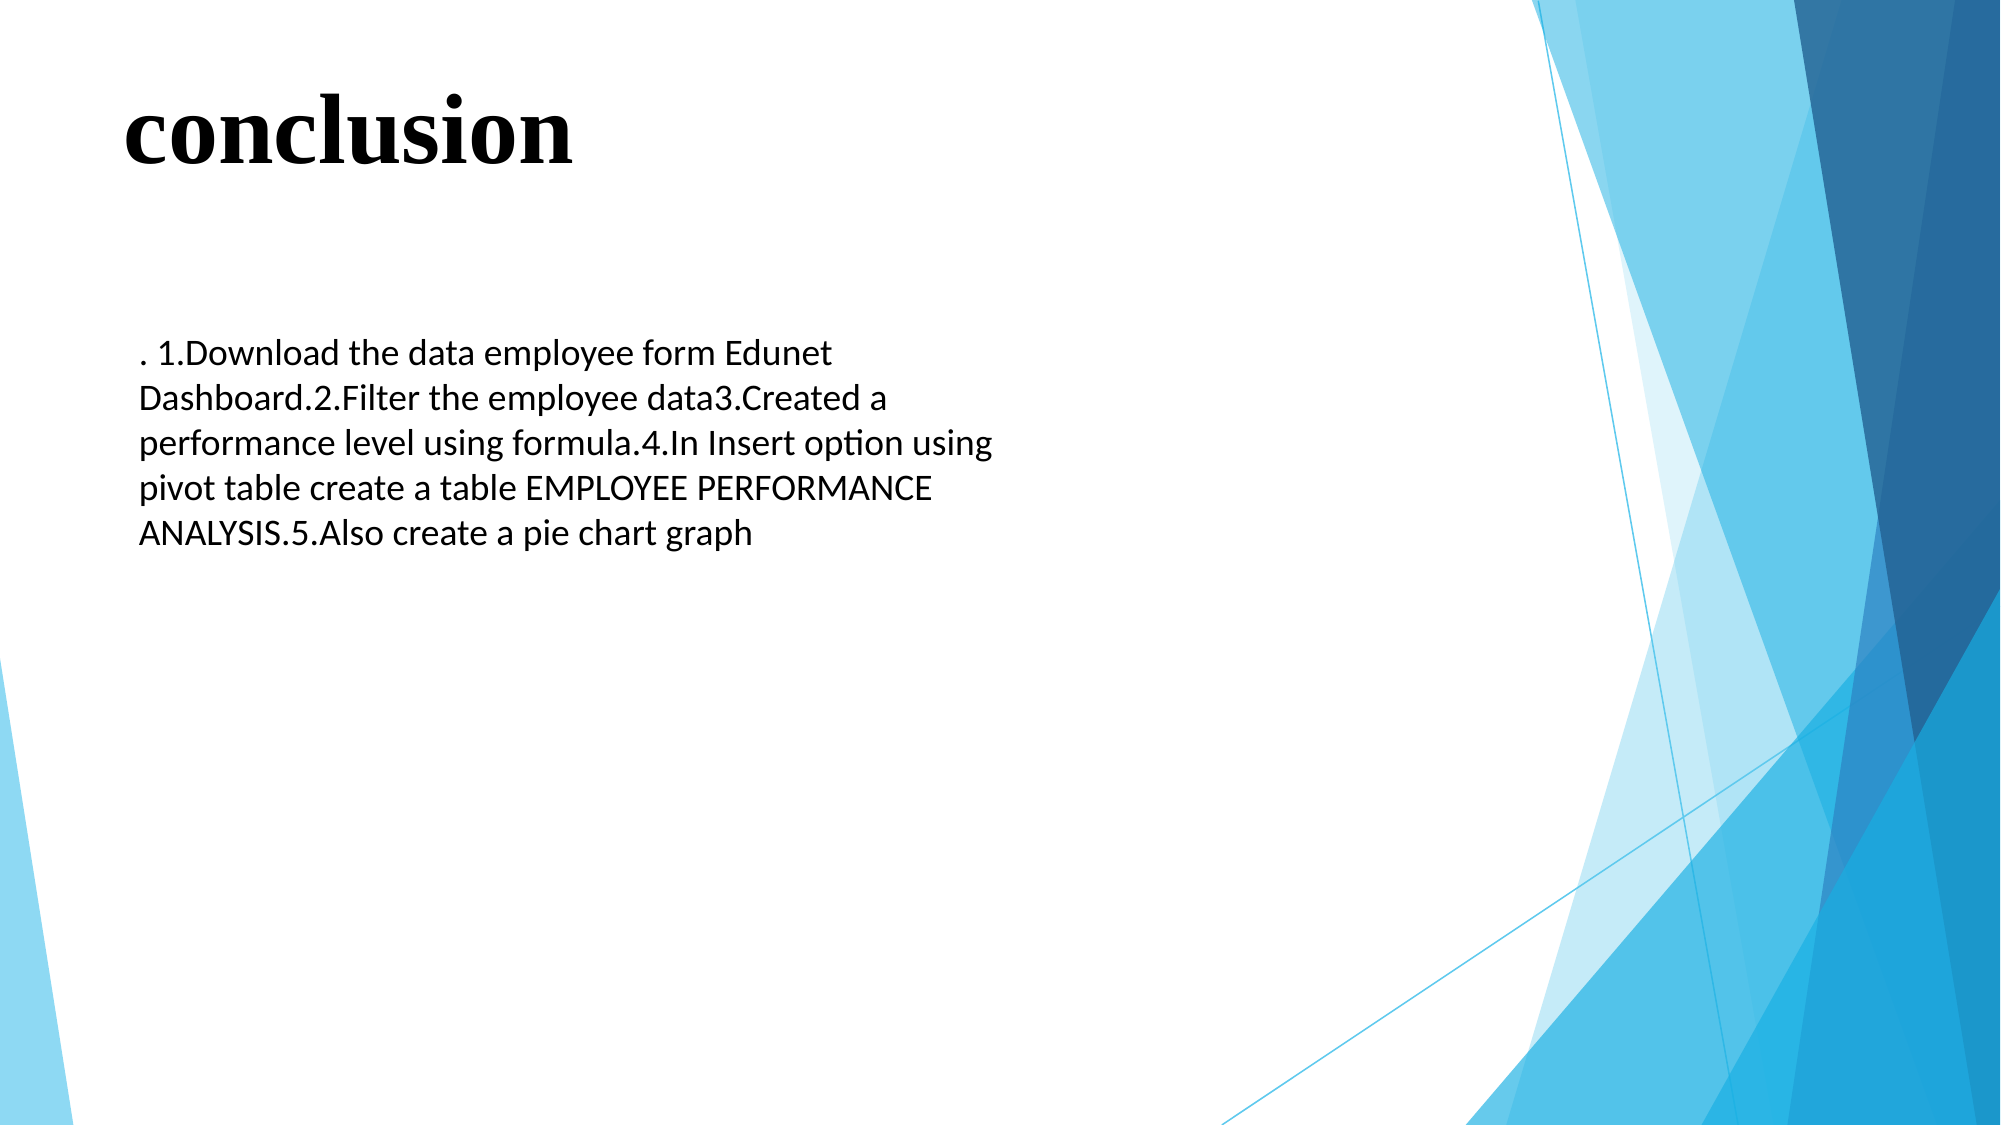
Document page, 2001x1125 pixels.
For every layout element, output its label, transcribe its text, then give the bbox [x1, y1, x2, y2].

title conclusion [123, 63, 1877, 188]
text_box . 1.Download the data employee form Edunet Dashboard.2.Filter the employee data3.Created a performance level using formula.4.In Insert option using pivot table create a table EMPLOYEE PERFORMANCE ANALYSIS.5.Also create a pie chart graph [123, 320, 1730, 560]
